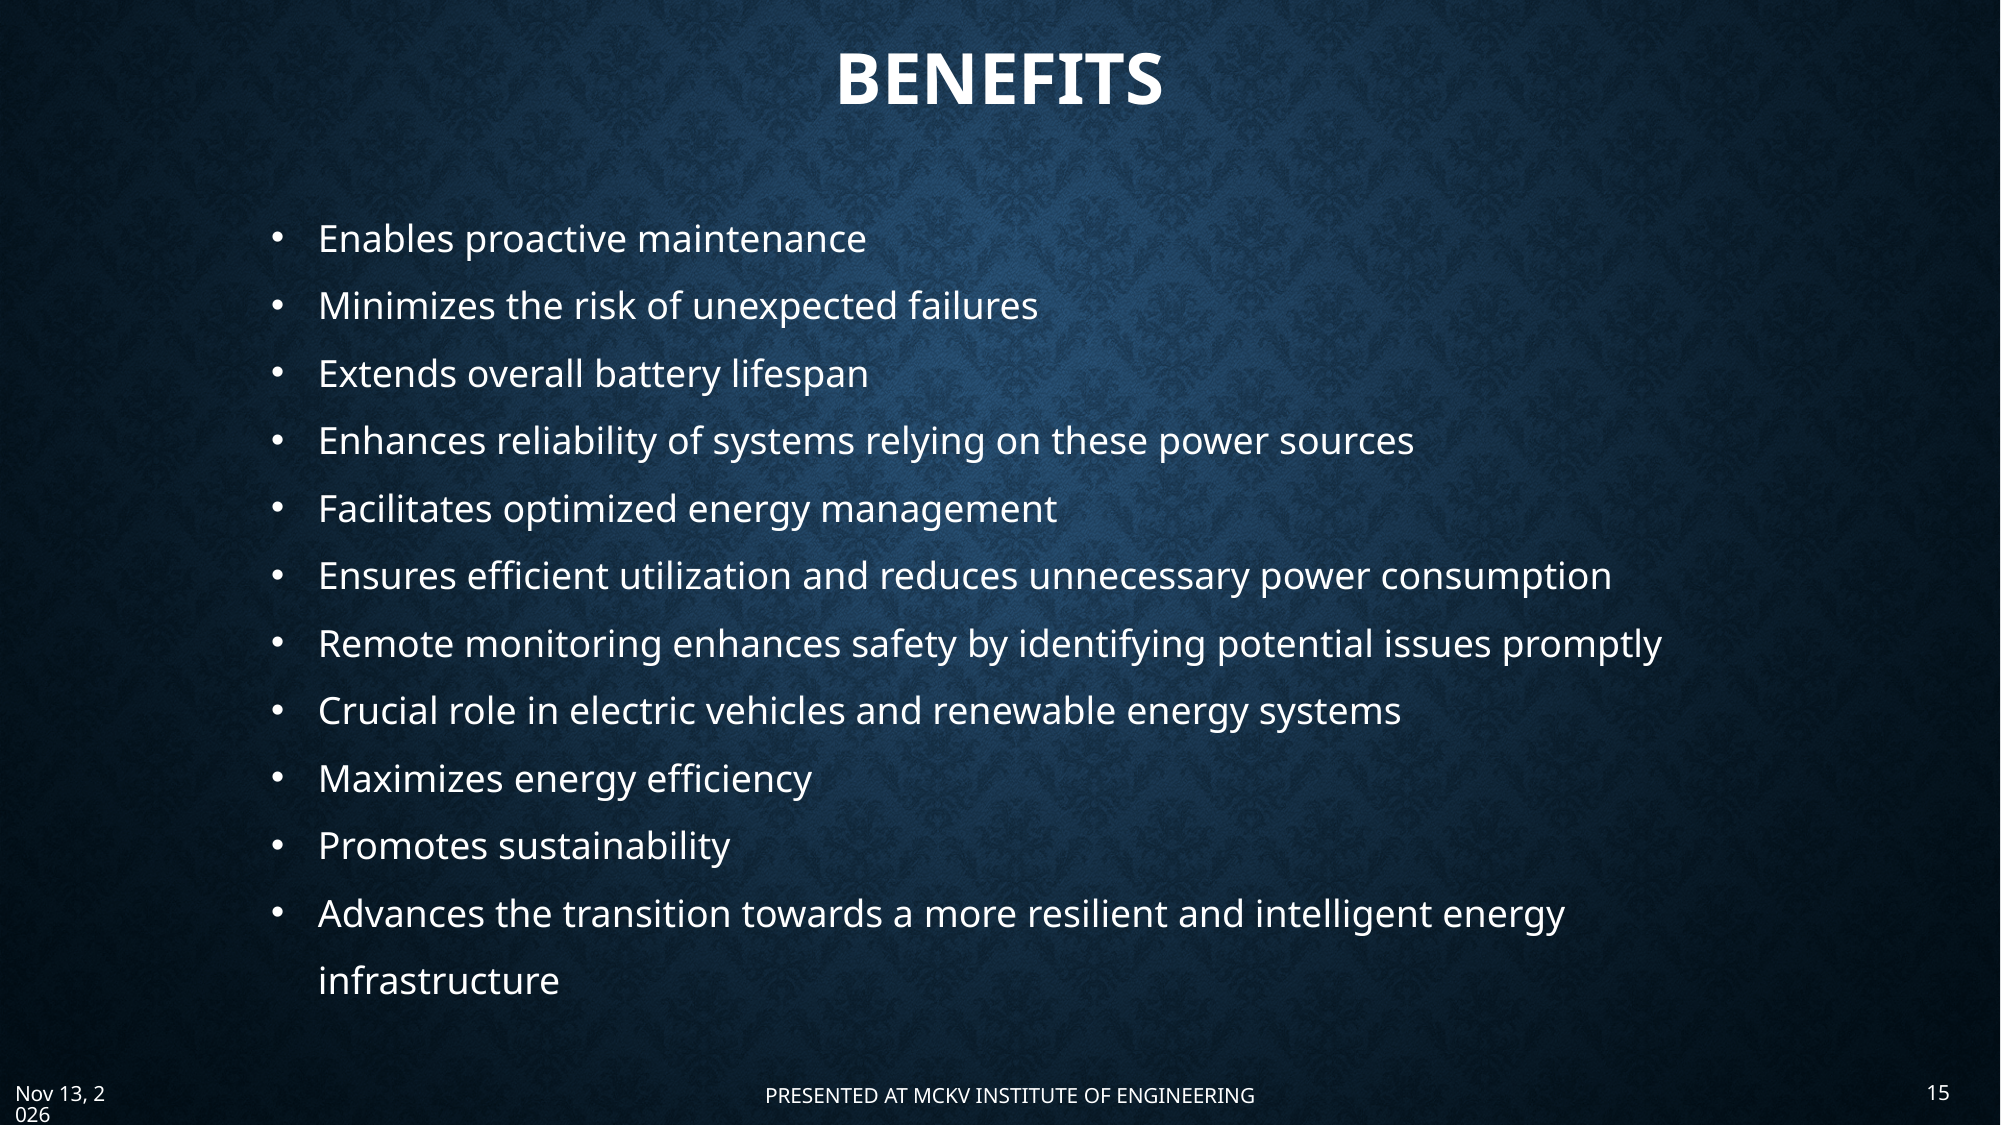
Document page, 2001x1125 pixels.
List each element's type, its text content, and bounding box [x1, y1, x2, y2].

slide_number 15 [1876, 1063, 2000, 1124]
title benefits [150, 24, 1850, 138]
text_box Enables proactive maintenance Minimizes the risk of unexpected failures Extends overall battery lifespan Enhances reliability of systems relying on these power sources Facilitates optimized energy management Ensures efficient utilization and reduces unnecessary power consumption Remote monitoring enhances safety by identifying potential issues promptly Crucial role in electric vehicles and renewable energy systems Maximizes energy efficiency Promotes sustainability Advances the transition towards a more resilient and intelligent energy infrastructure [256, 184, 1744, 1010]
slide_number 1-Dec-23 [0, 1065, 128, 1125]
footer PRESENTED AT MCKV INSTITUTE OF ENGINEERING [750, 1065, 1288, 1125]
